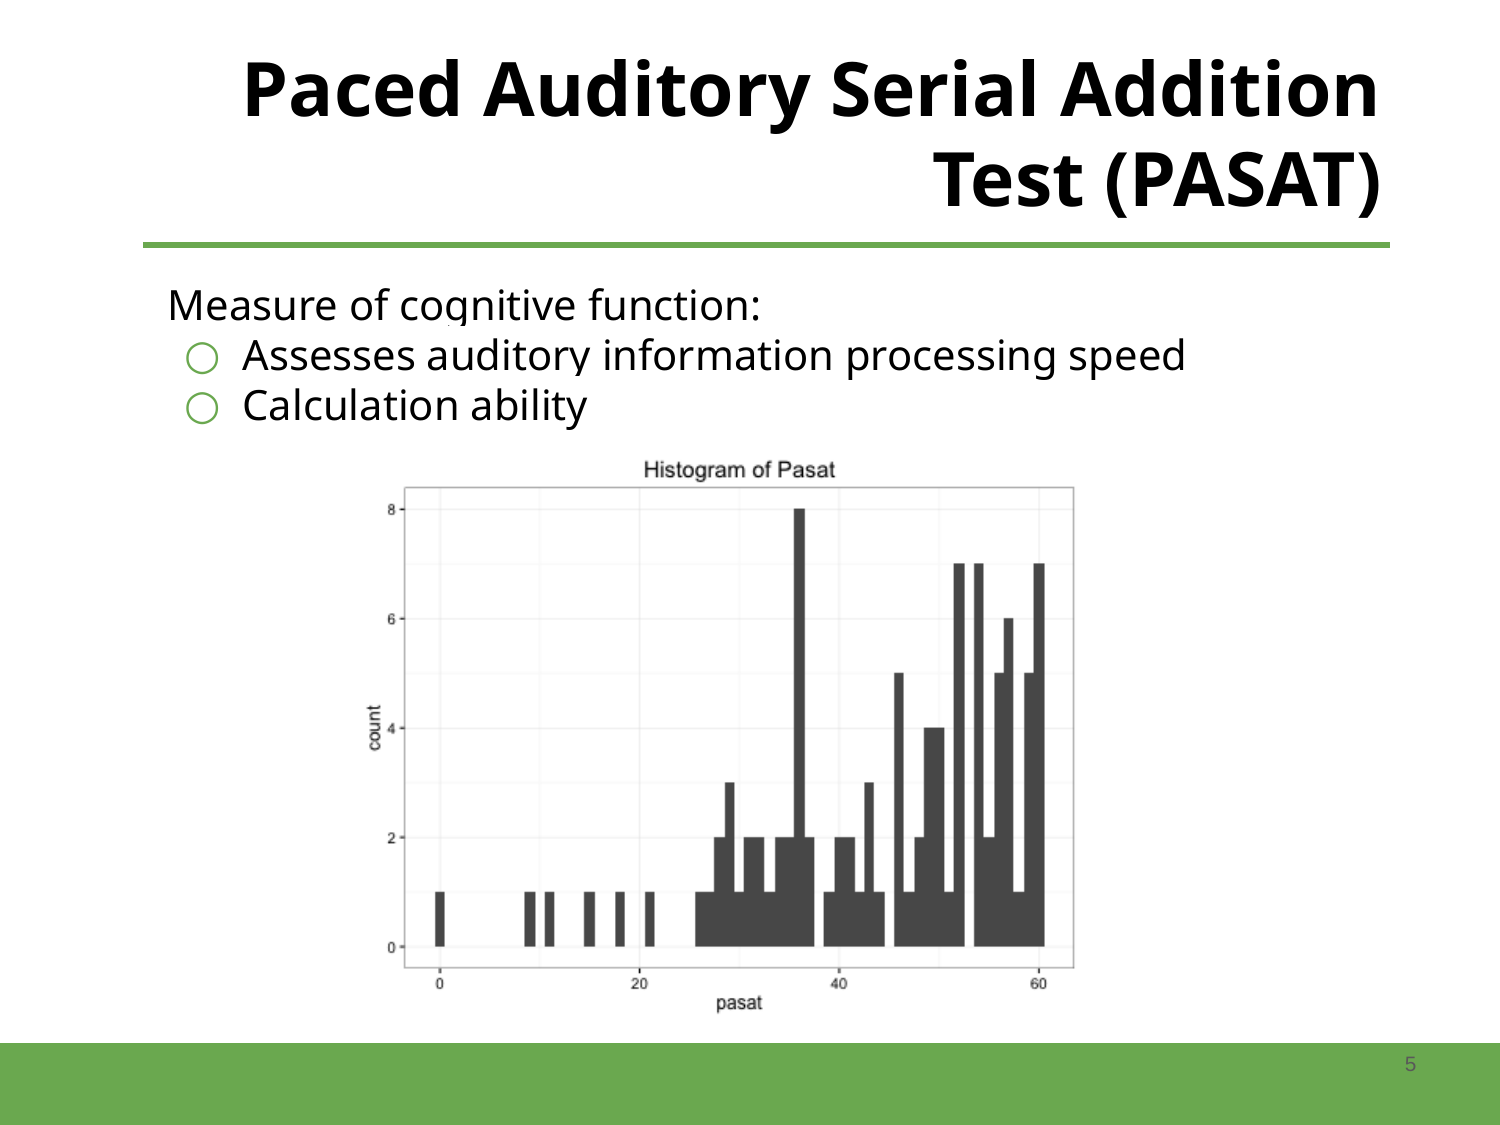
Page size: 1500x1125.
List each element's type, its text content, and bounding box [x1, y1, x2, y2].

slide_number 5 [1389, 1019, 1480, 1106]
text_box [0, 1043, 1500, 1125]
text_box Measure of cognitive function: Assesses auditory information processing speed Calculation ability [77, 263, 1319, 431]
picture [354, 451, 1084, 1023]
title Paced Auditory Serial Addition Test (PASAT) [103, 53, 1397, 209]
